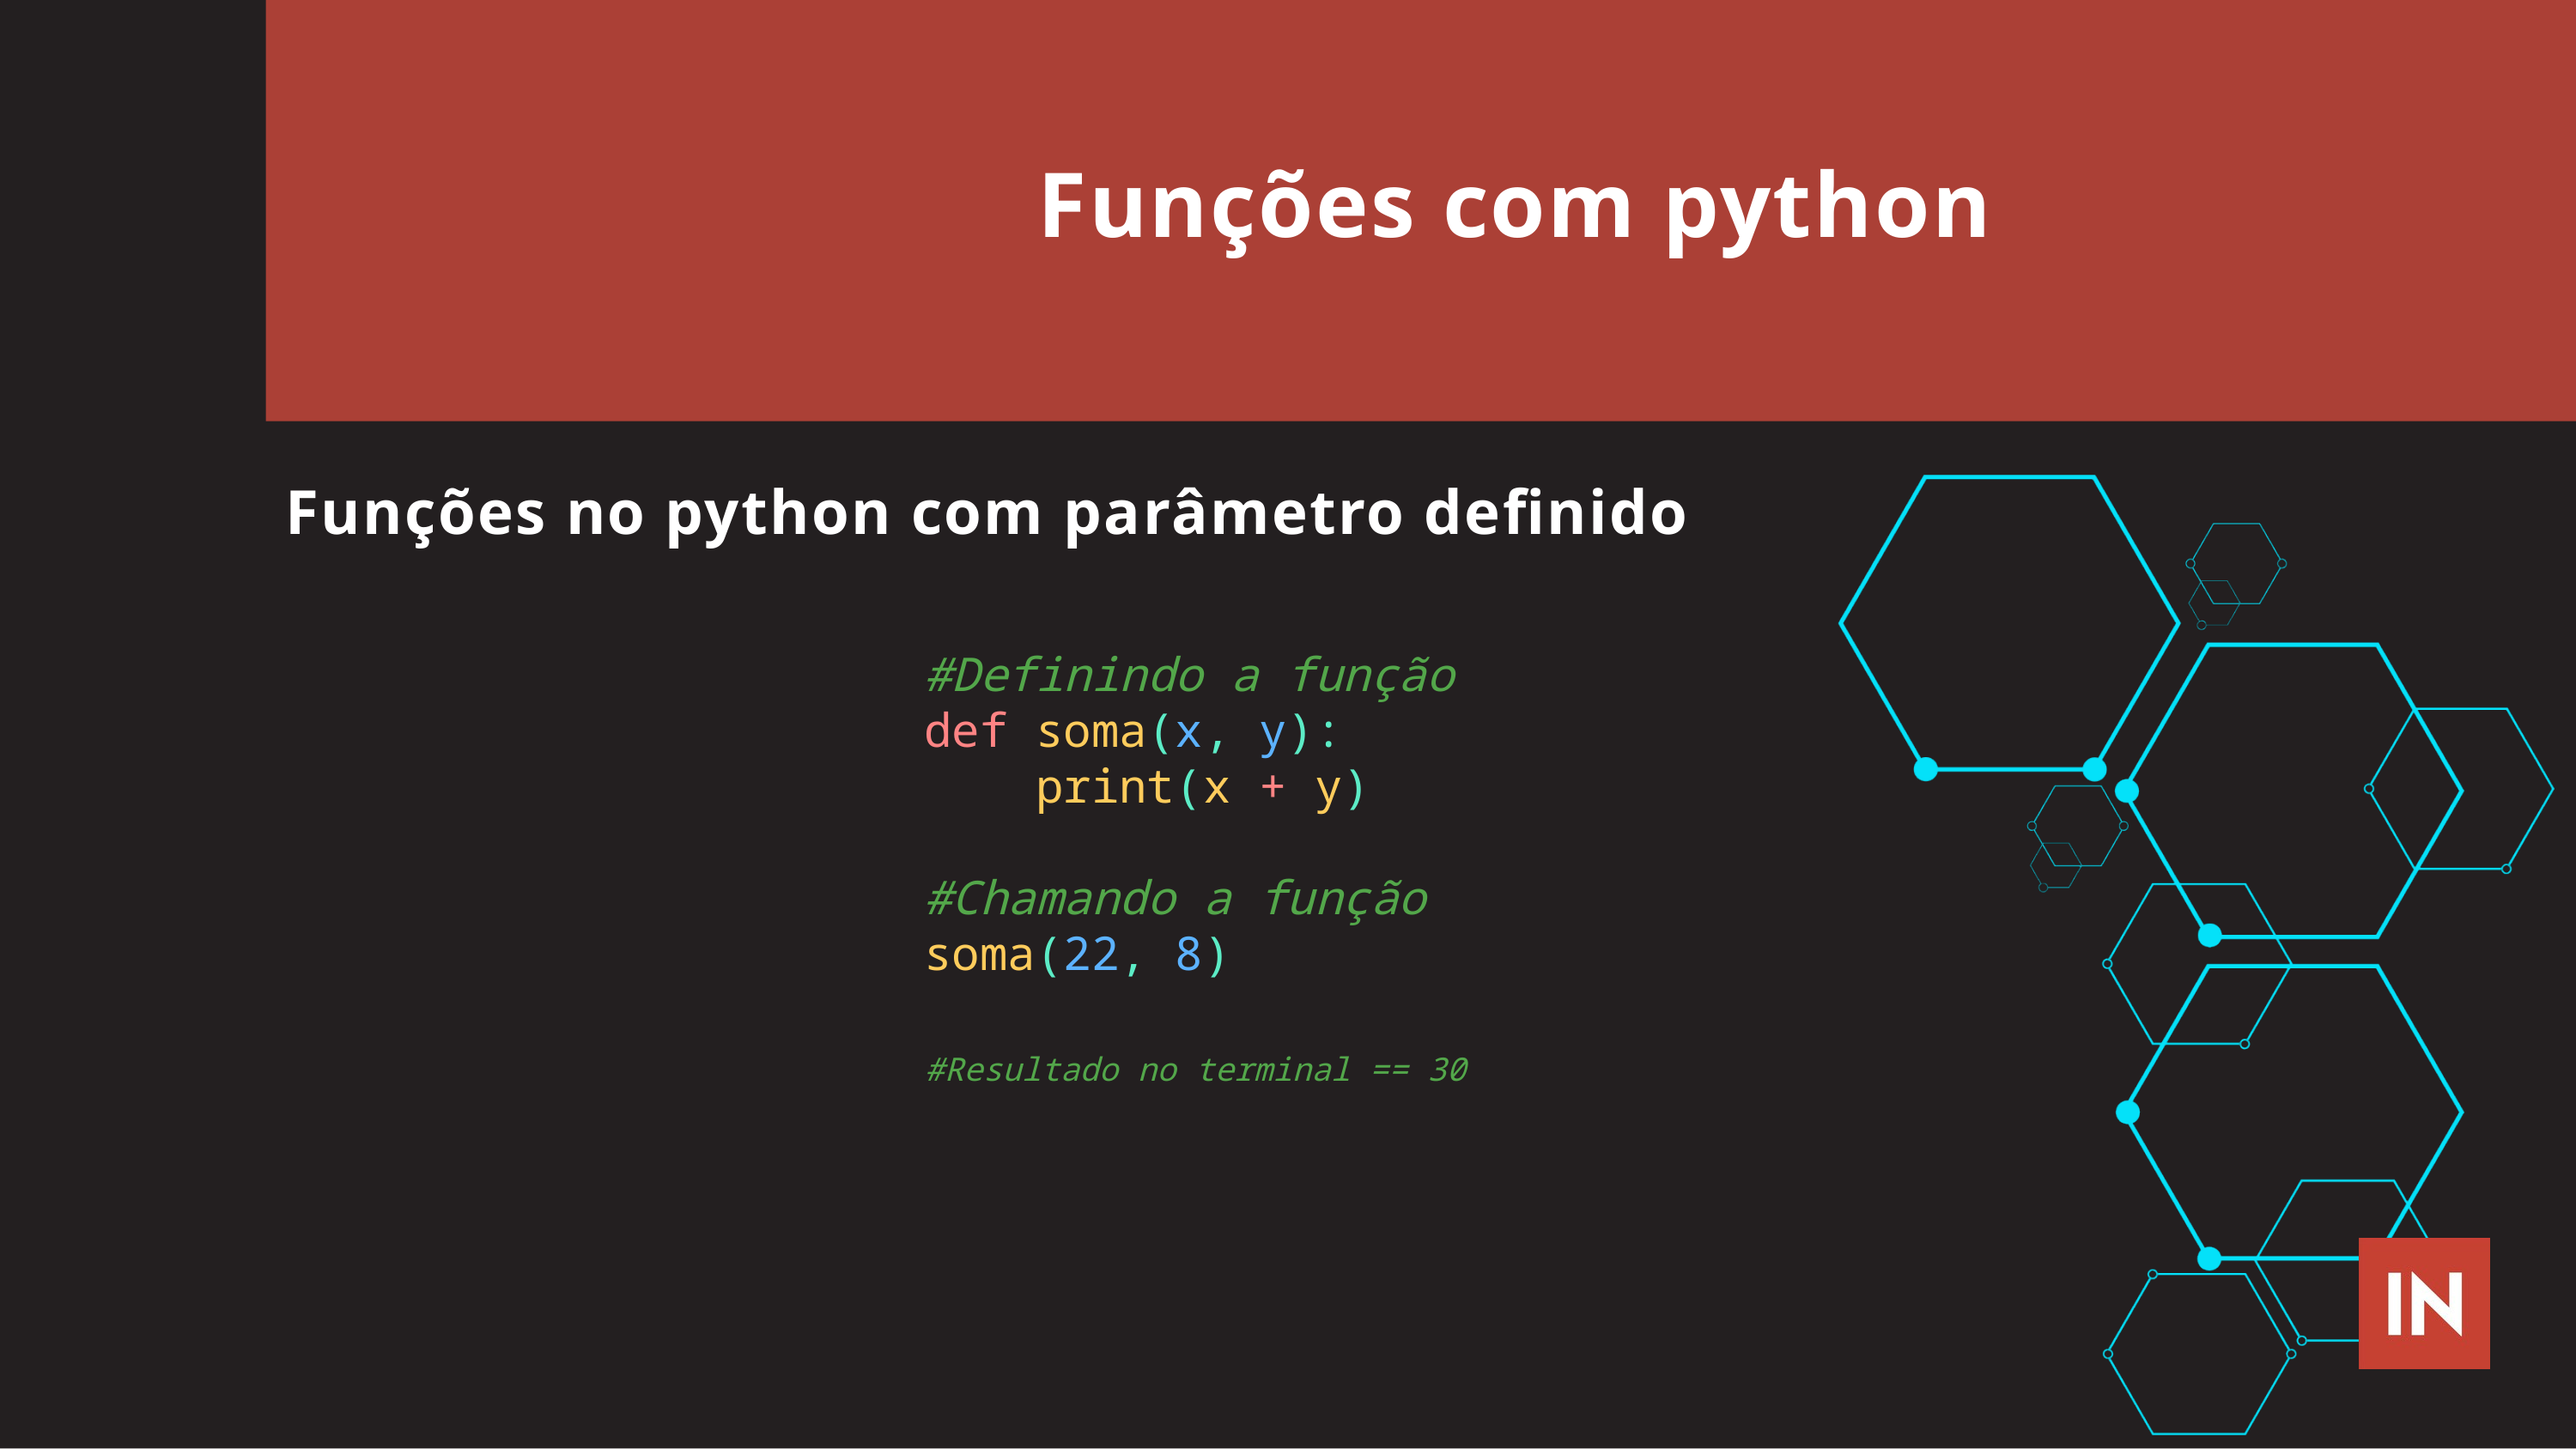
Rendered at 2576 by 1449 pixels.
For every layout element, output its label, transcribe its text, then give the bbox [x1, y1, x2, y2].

picture [1593, 475, 2555, 1436]
title Funções com python [193, 146, 2554, 391]
text_box [265, 0, 2576, 421]
text_box #Definindo a função def soma(x, y): print(x + y) #Chamando a função soma(22, 8) [911, 638, 1589, 986]
text_box #Resultado no terminal == 30 [912, 1042, 1589, 1094]
text_box Funções no python com parâmetro definido [0, 471, 2383, 547]
